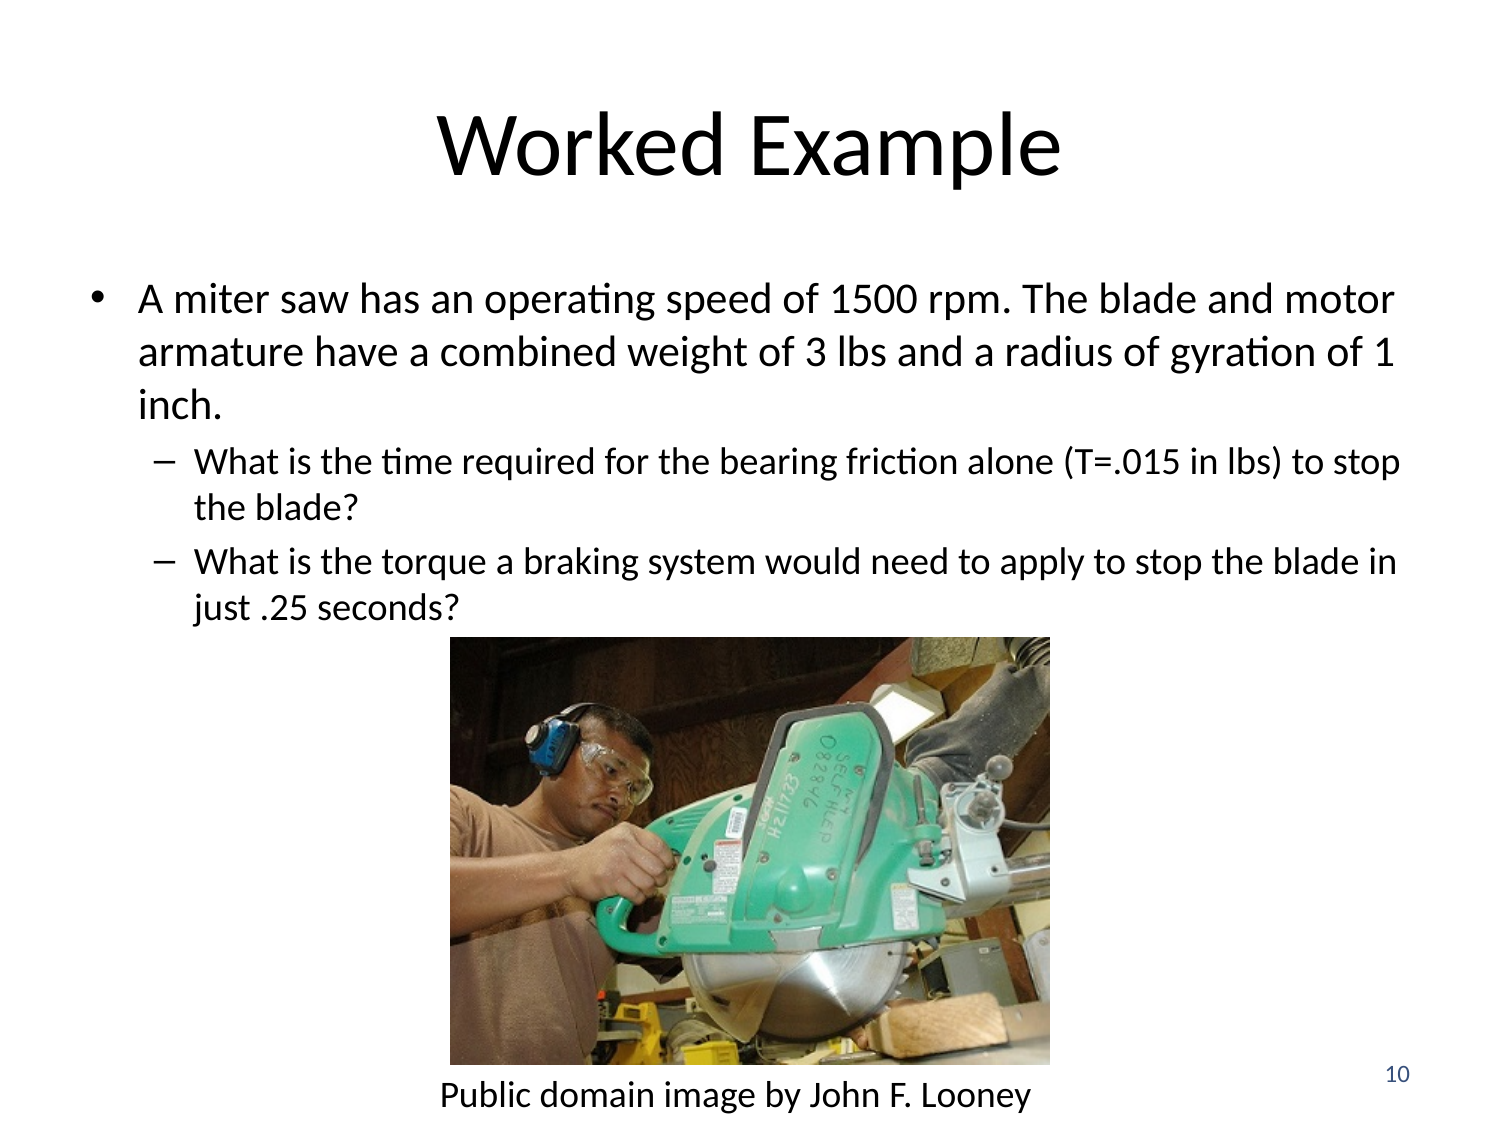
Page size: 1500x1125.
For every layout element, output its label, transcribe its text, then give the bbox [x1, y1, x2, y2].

list A miter saw has an operating speed of 1500 rpm. The blade and motor armature have a combined weight of 3 lbs and a radius of gyration of 1 inch. What is the time required for the bearing friction alone (T=.015 in lbs) to stop the blade? What is the torque a braking system would need to apply to stop the blade in just .25 seconds? [75, 262, 1425, 638]
title Worked Example [75, 45, 1425, 233]
slide_number 10 [1074, 1042, 1425, 1103]
text_box Public domain image by John F. Looney [425, 1062, 1063, 1123]
picture [449, 637, 1051, 1066]
